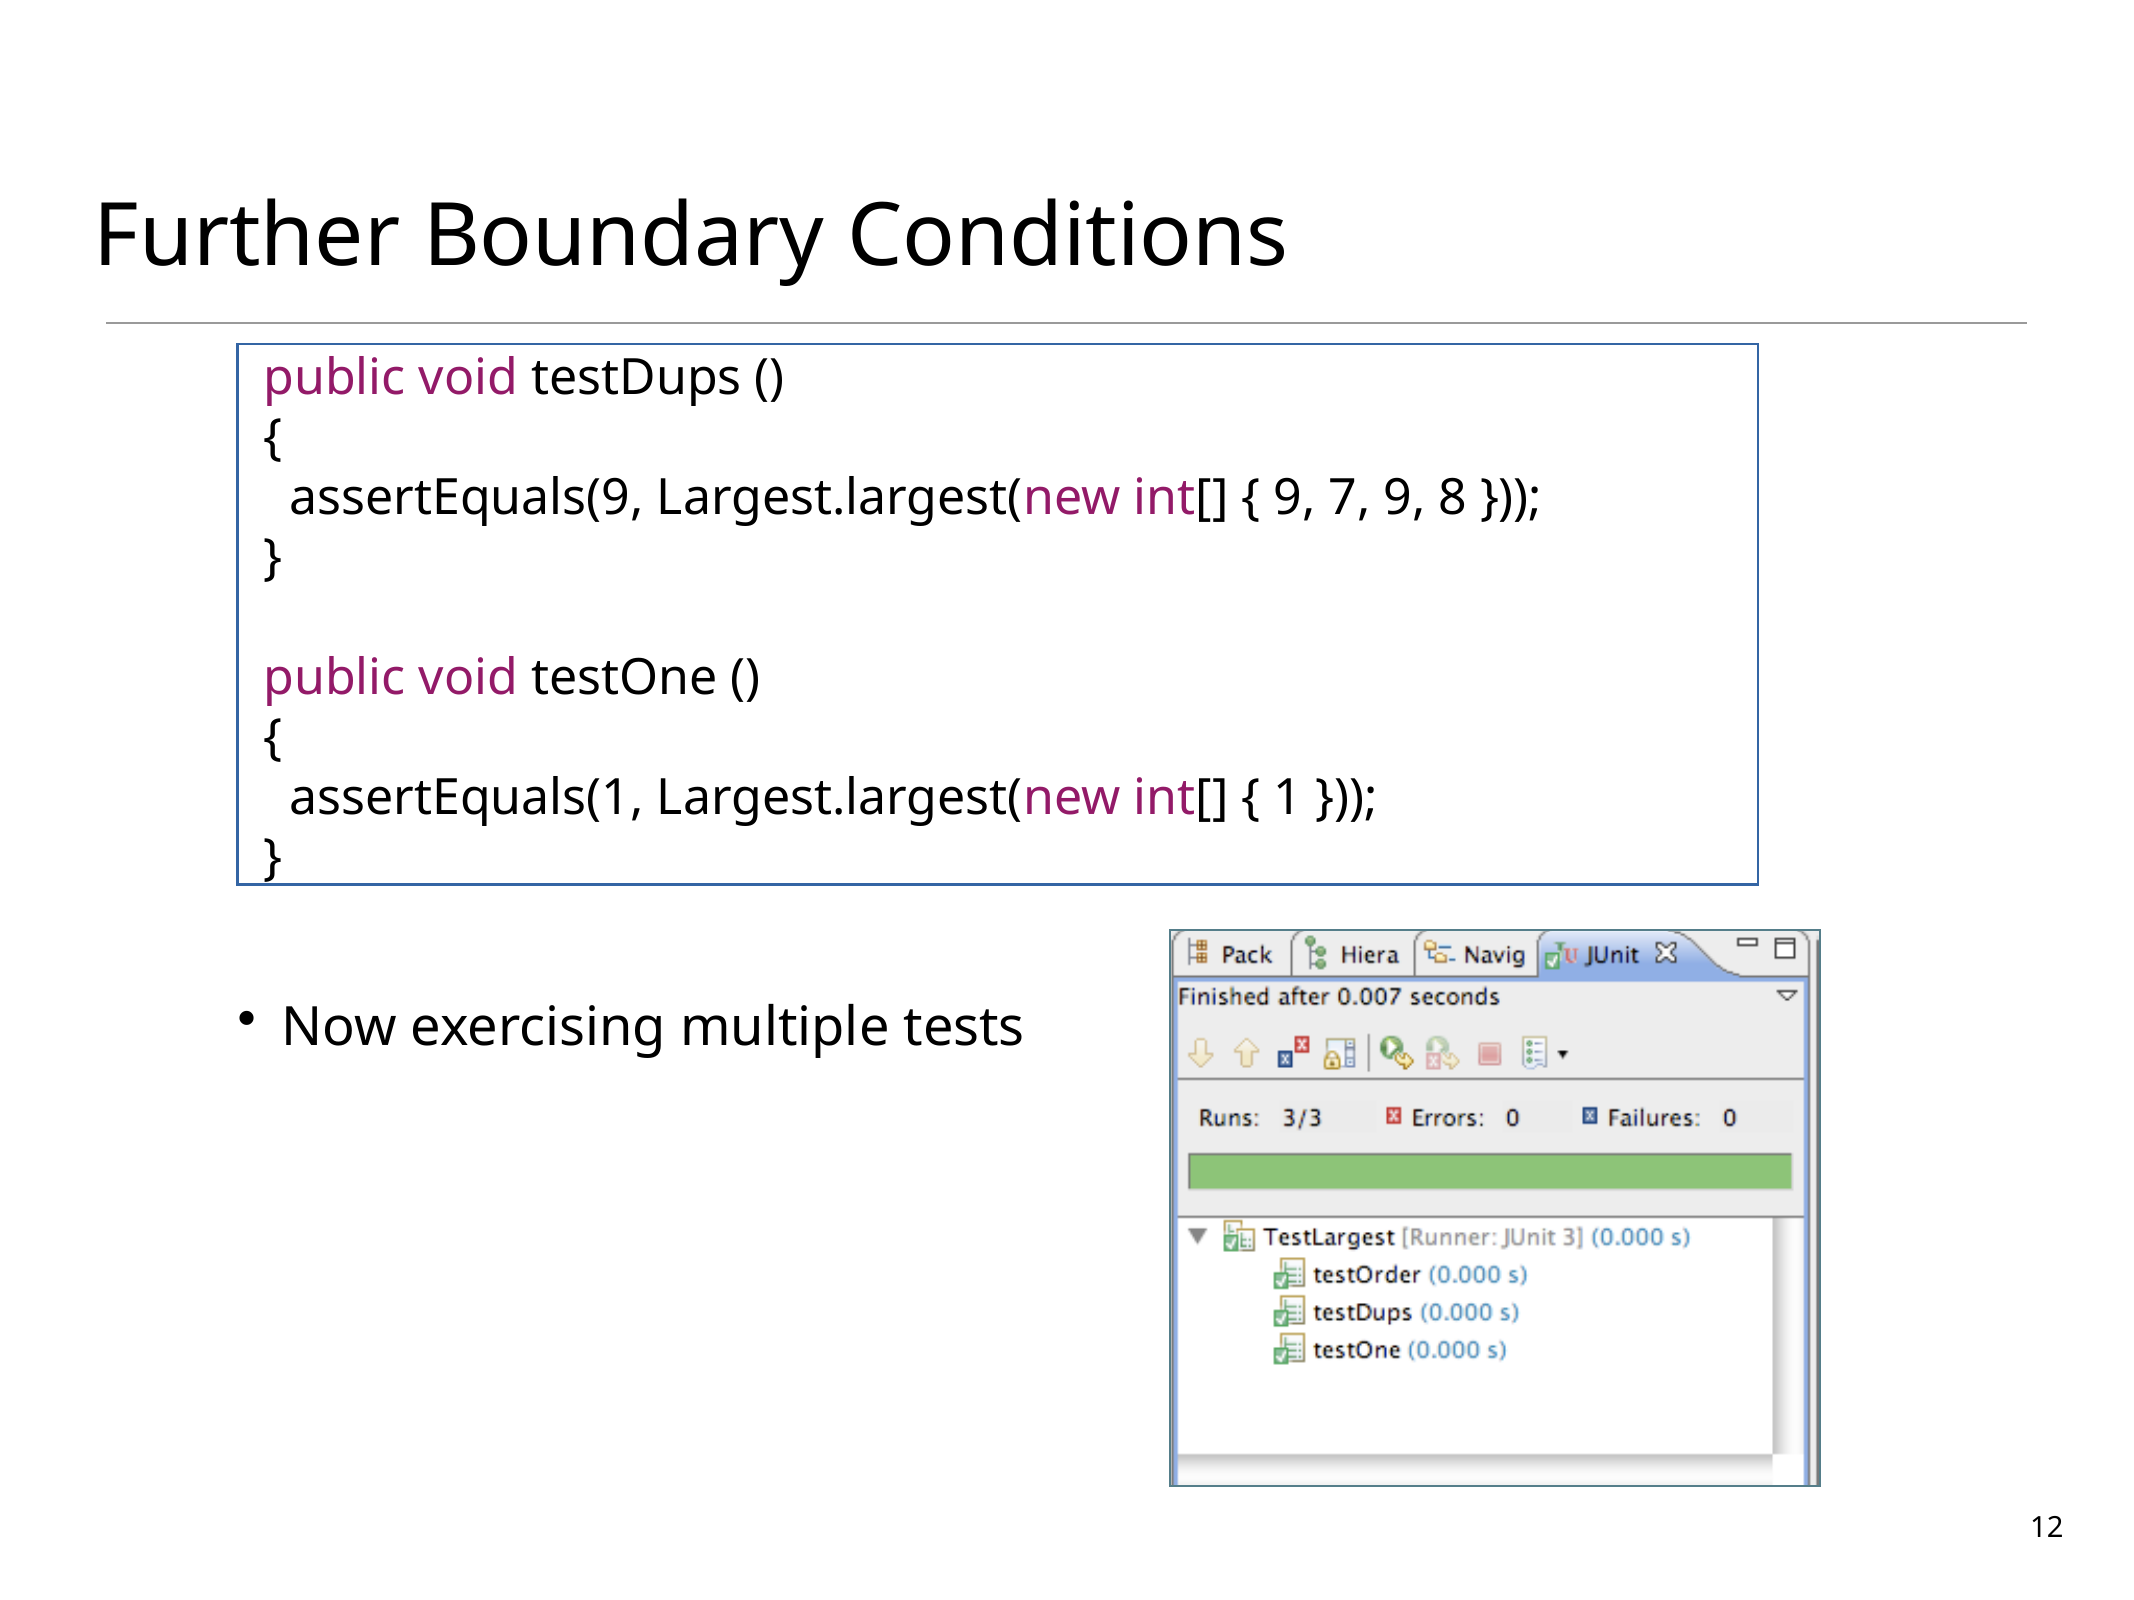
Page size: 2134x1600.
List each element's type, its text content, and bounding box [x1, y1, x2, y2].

slide_number 12 [2011, 1507, 2065, 1559]
text_box public void testDups () { assertEquals(9, Largest.largest(new int[] { 9, 7, 9, 8 })); } public void testOne () { assertEquals(1, Largest.largest(new int[] { 1 })); } [237, 344, 1759, 885]
title Further Boundary Conditions [93, 53, 2041, 284]
list Now exercising multiple tests [236, 991, 1093, 1449]
picture [1170, 930, 1819, 1486]
